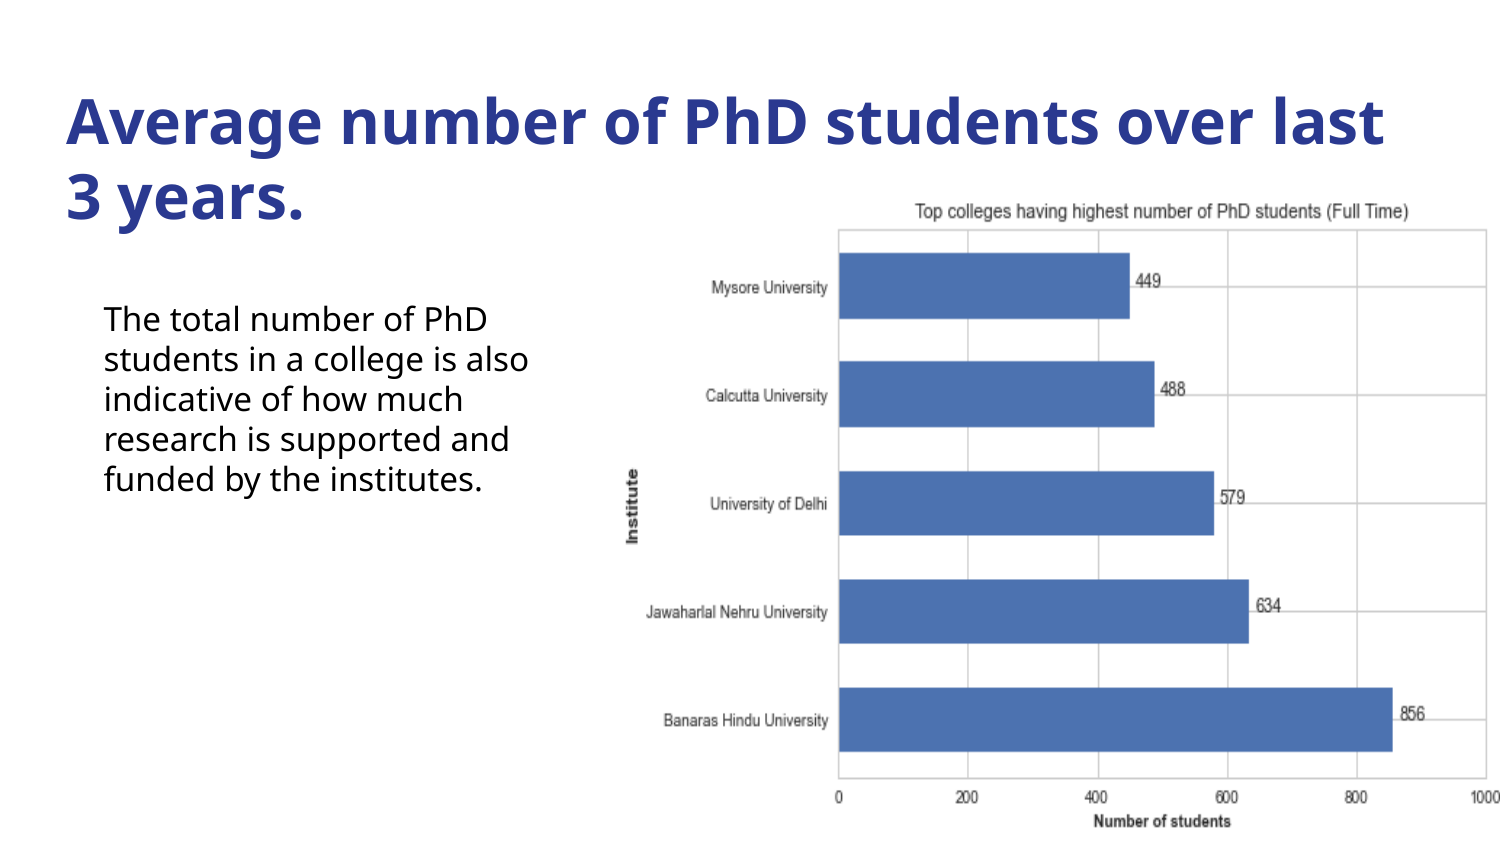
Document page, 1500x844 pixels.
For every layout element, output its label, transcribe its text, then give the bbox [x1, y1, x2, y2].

picture [615, 191, 1500, 844]
text_box The total number of PhD students in a college is also indicative of how much research is supported and funded by the institutes. [88, 283, 605, 514]
title Average number of PhD students over last 3 years. [51, 67, 1449, 167]
